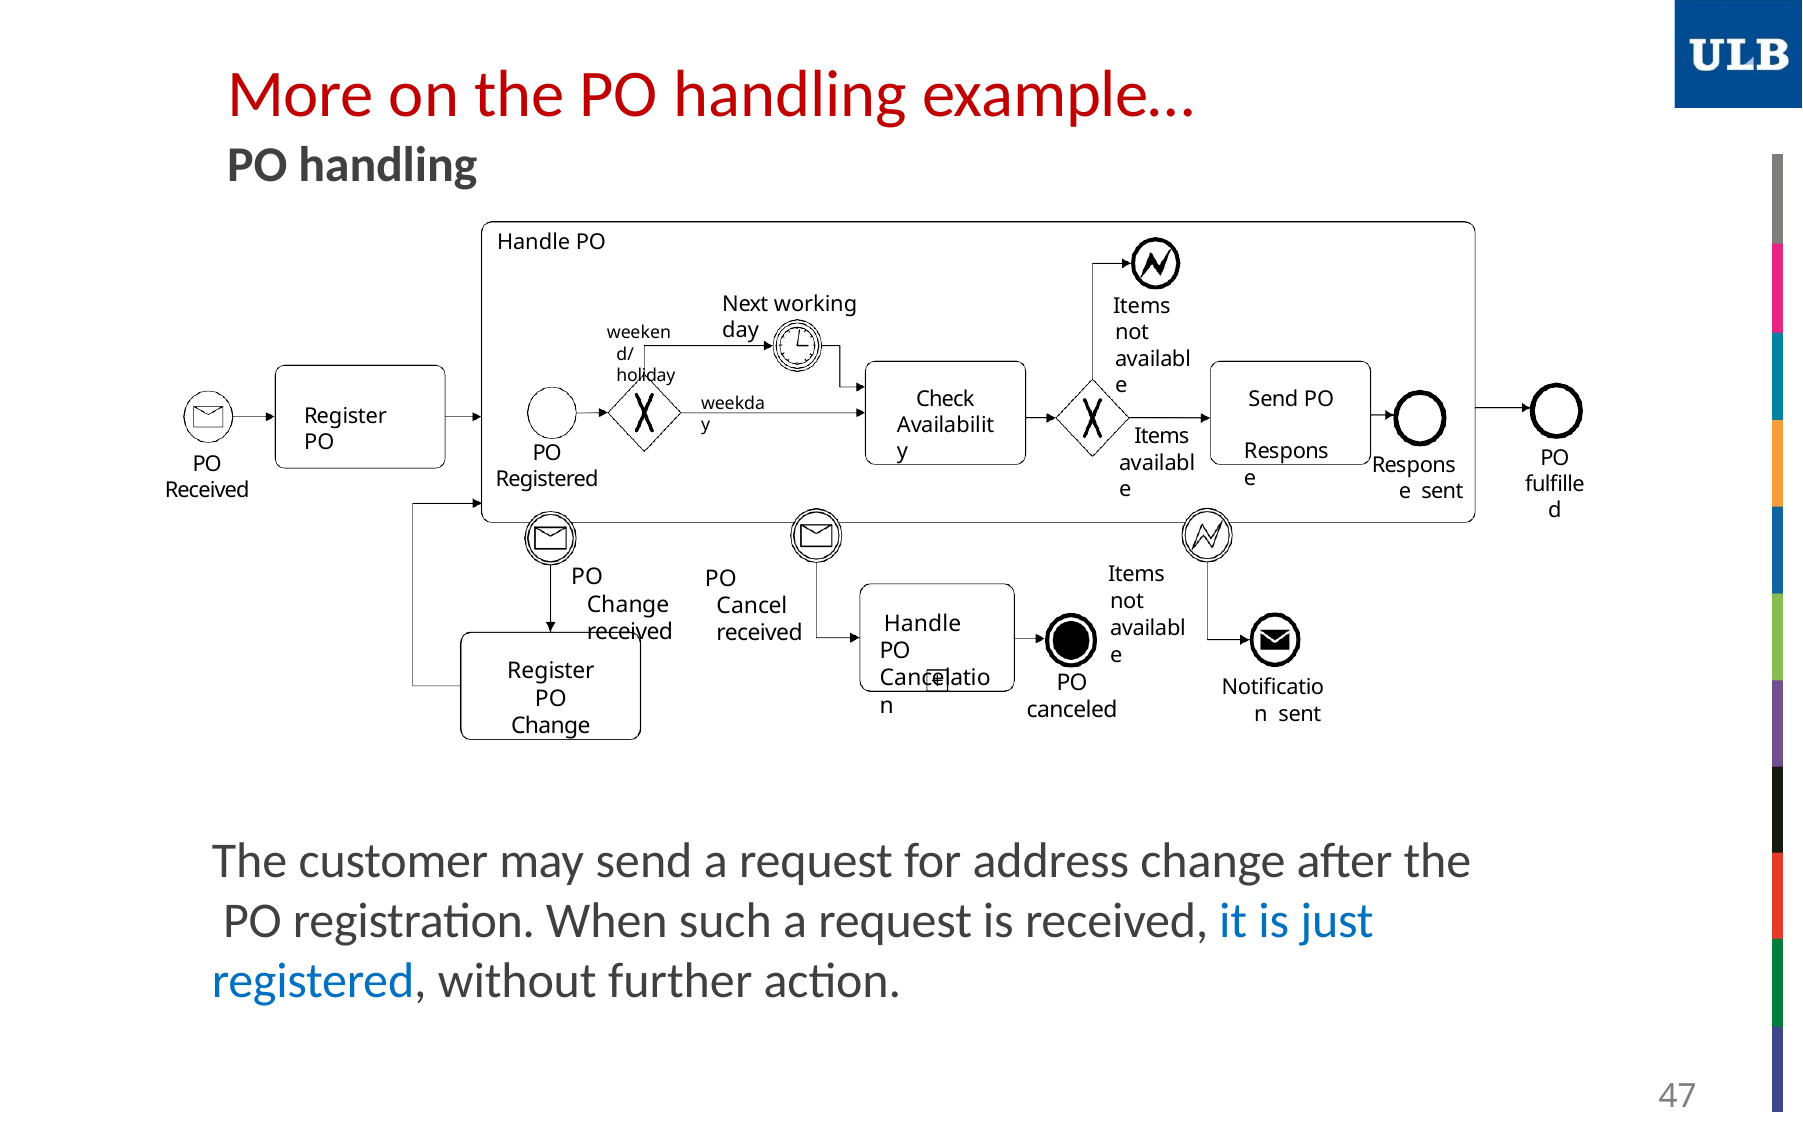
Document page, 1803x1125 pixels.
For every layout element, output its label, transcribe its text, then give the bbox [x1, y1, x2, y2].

picture [183, 221, 1583, 740]
picture [1772, 420, 1783, 1112]
title More on the PO handling example… [225, 47, 1202, 220]
text_box PO Received [162, 447, 178, 502]
slide_number 47 [1652, 1080, 1702, 1125]
text_box PO handling Handle PO [224, 129, 607, 220]
picture [1772, 154, 1783, 333]
text_box The customer may send a request for address change after the PO registration. When such a request is received, it is just registered, without further action. [209, 825, 1482, 1008]
picture [1674, 0, 1802, 108]
